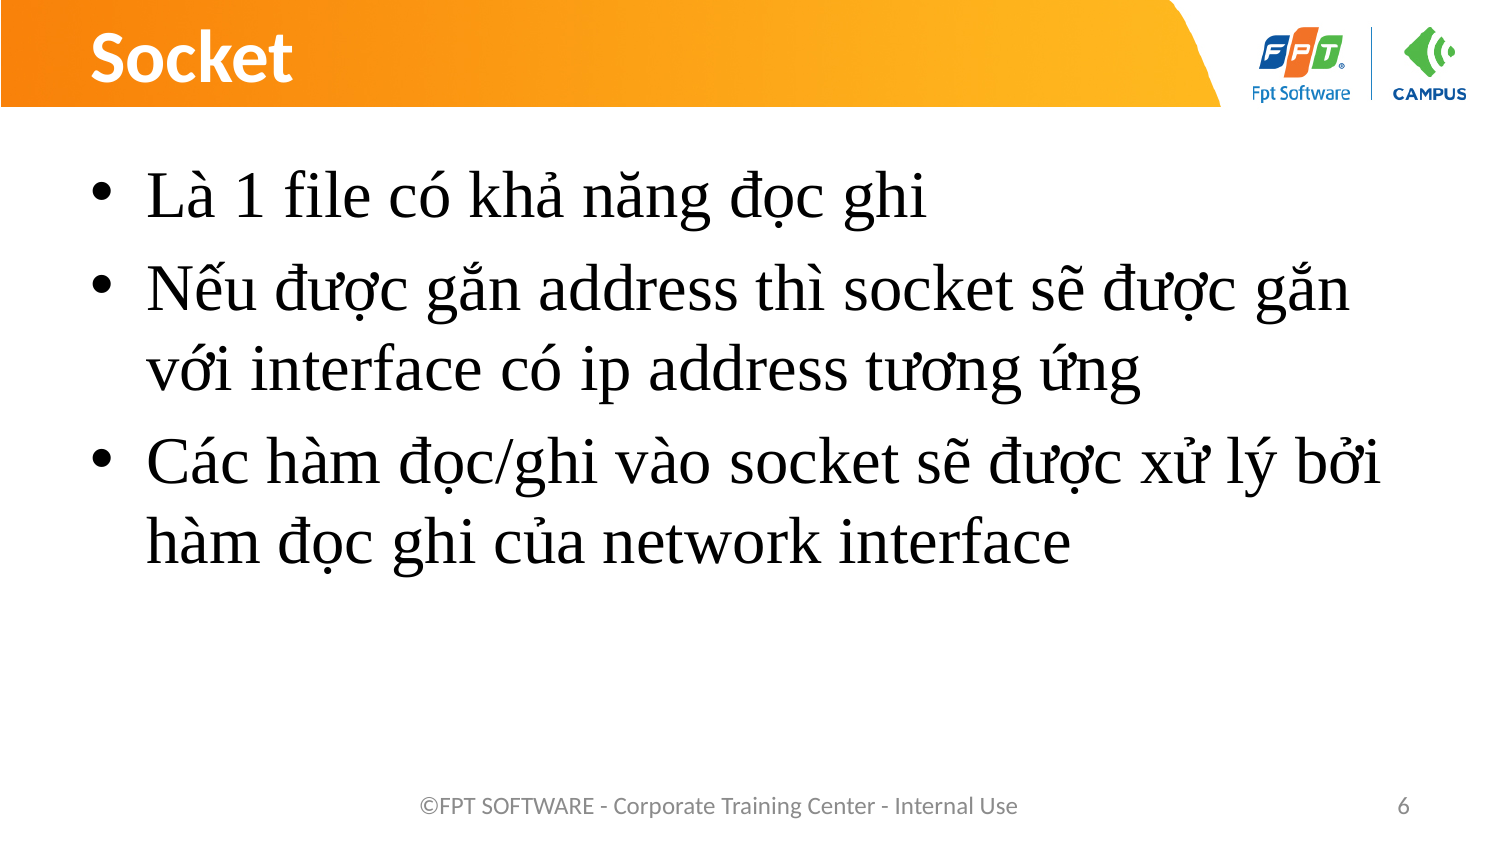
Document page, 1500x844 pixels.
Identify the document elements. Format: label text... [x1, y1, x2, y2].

footer ©FPT SOFTWARE - Corporate Training Center - Internal Use [395, 782, 1043, 827]
title Socket [75, 0, 1176, 106]
picture [1, 0, 1499, 844]
list Là 1 file có khả năng đọc ghi Nếu được gắn address thì socket sẽ được gắn với interface có ip address tương ứng Các hàm đọc/ghi vào socket sẽ được xử lý bởi hàm đọc ghi của network interface [75, 142, 1425, 754]
slide_number 6 [1074, 782, 1425, 827]
